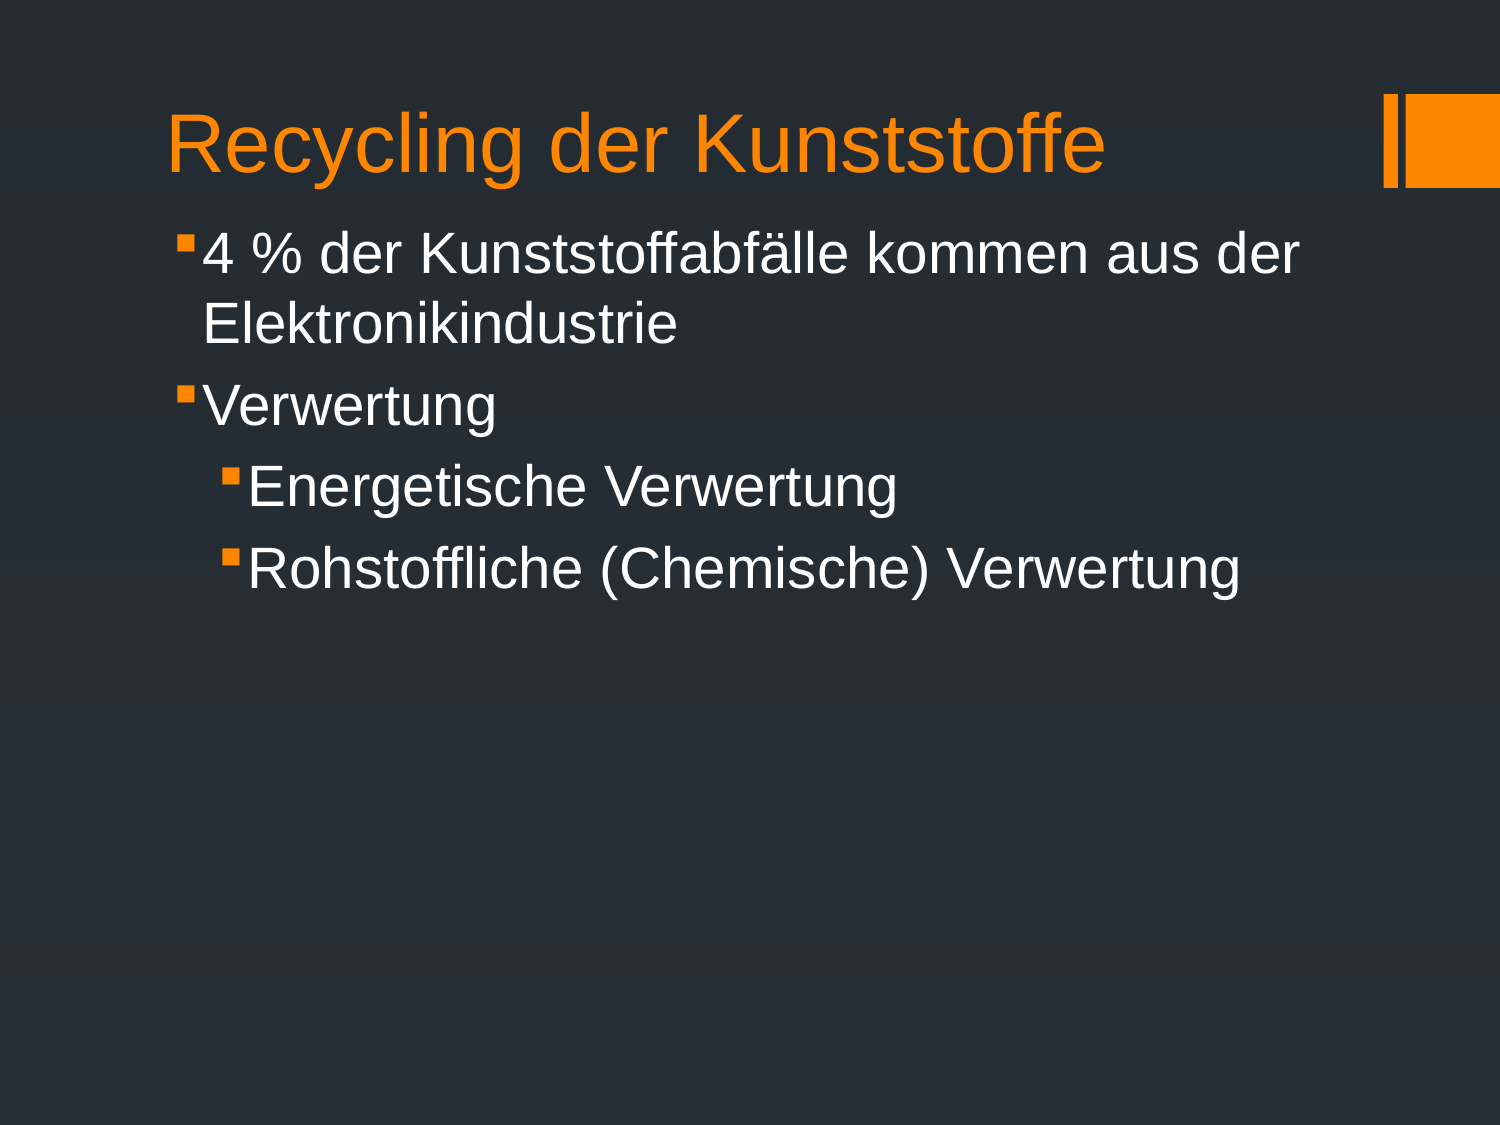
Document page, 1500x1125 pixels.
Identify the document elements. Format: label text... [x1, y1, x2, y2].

list 4 % der Kunststoffabfälle kommen aus der Elektronikindustrie Verwertung Energetische Verwertung Rohstoffliche (Chemische) Verwertung [150, 208, 1350, 789]
title Recycling der Kunststoffe [150, 7, 1350, 197]
